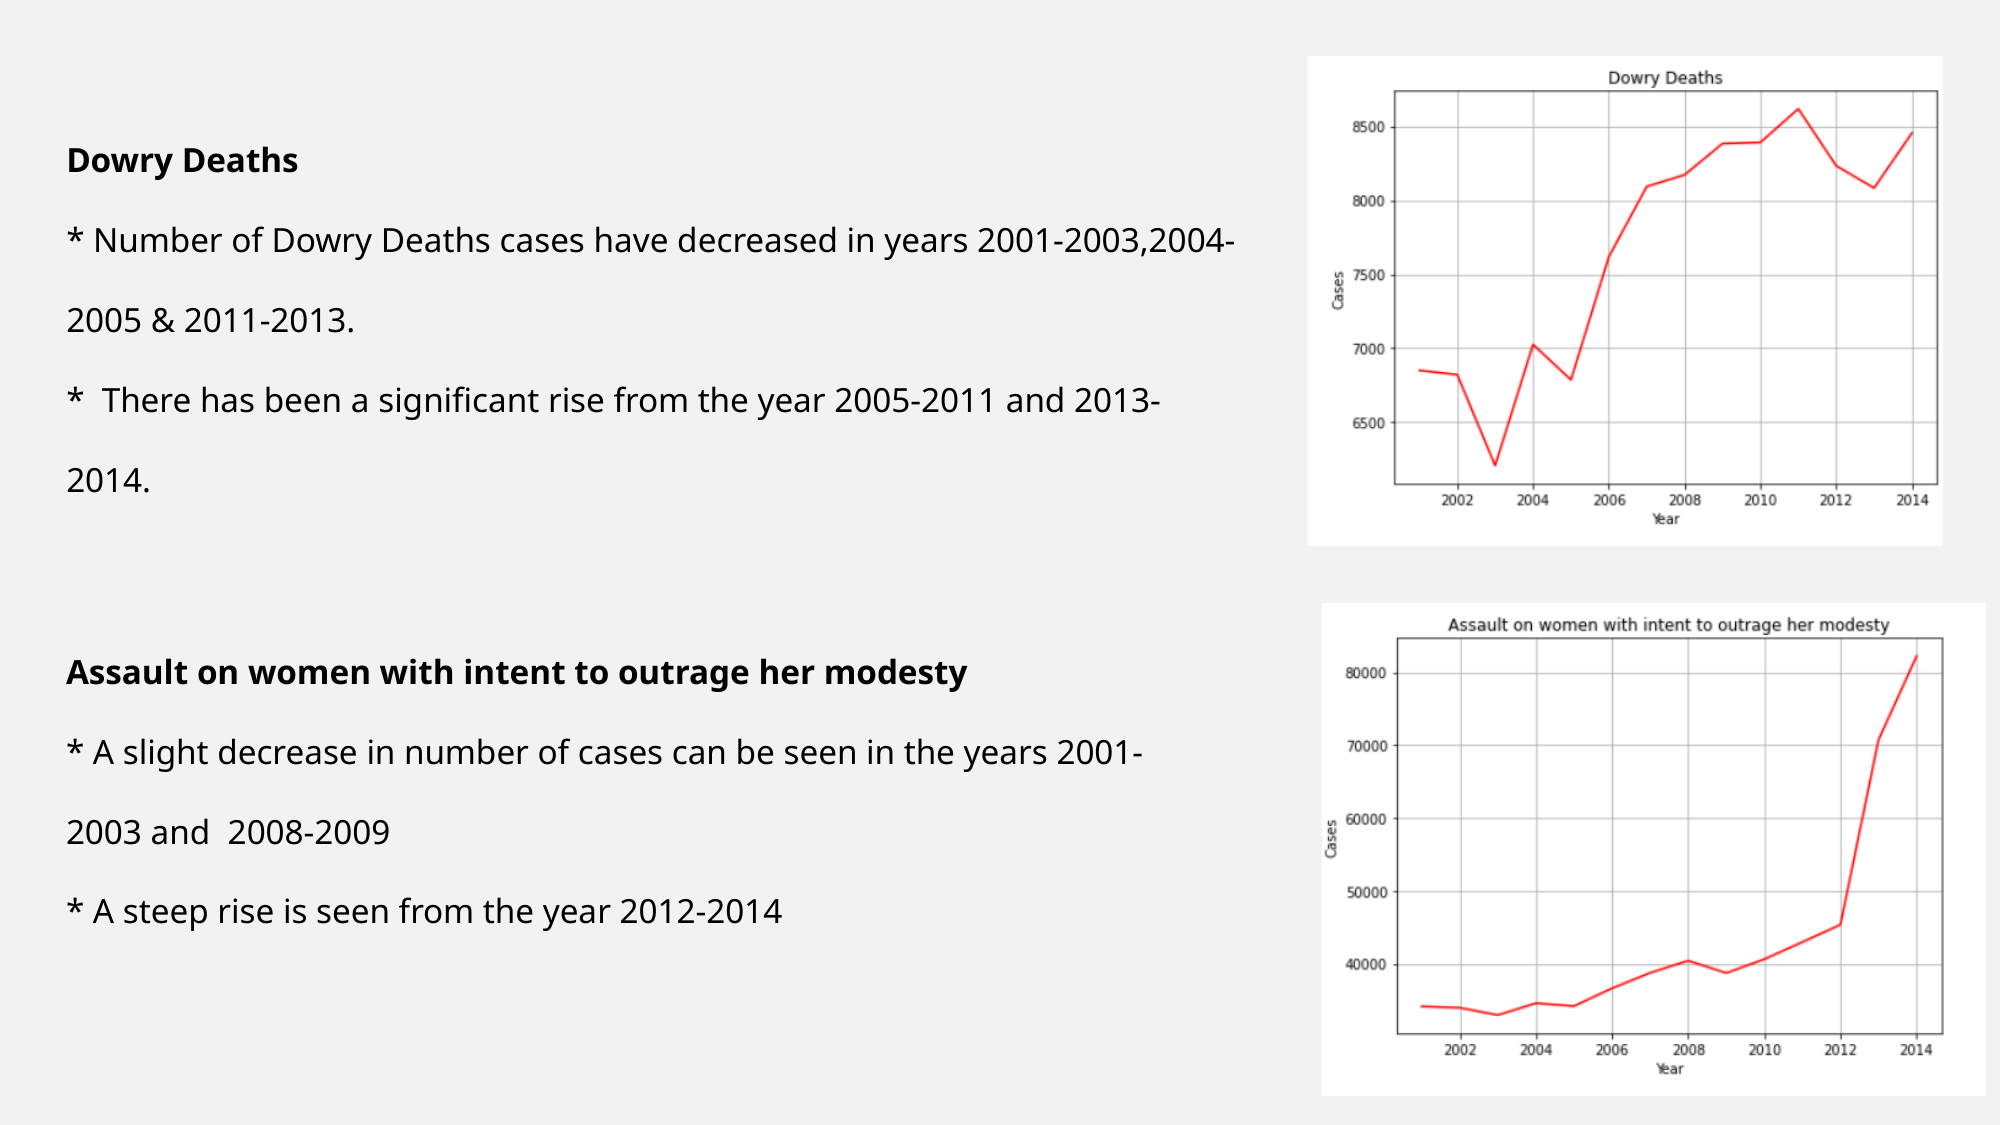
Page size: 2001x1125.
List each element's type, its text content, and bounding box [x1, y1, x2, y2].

text_box Assault on women with intent to outrage her modesty * A slight decrease in number of cases can be seen in the years 2001-2003 and 2008-2009 * A steep rise is seen from the year 2012-2014 [51, 603, 1234, 938]
text_box Dowry Deaths * Number of Dowry Deaths cases have decreased in years 2001-2003,2004-2005 & 2011-2013. * There has been a significant rise from the year 2005-2011 and 2013-2014. [51, 112, 1256, 507]
picture [1321, 603, 1987, 1096]
picture [1307, 56, 1943, 546]
